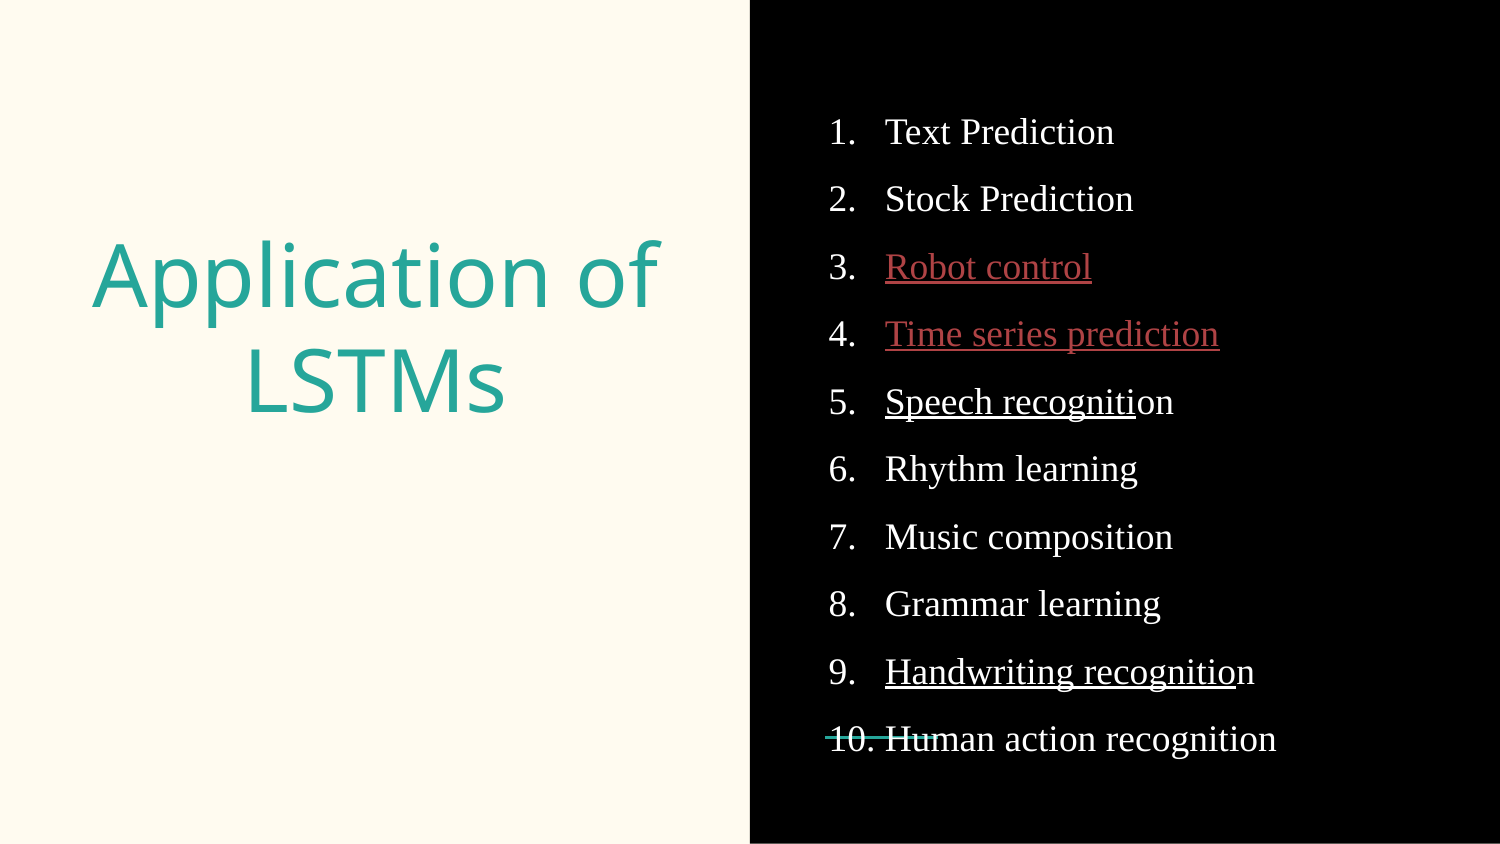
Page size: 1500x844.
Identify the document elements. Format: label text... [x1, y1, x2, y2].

list Text Prediction Stock Prediction Robot control Time series prediction Speech recognition Rhythm learning Music composition Grammar learning Handwriting recognition Human action recognition [794, 118, 1425, 725]
title Application of LSTMs [43, 226, 708, 446]
